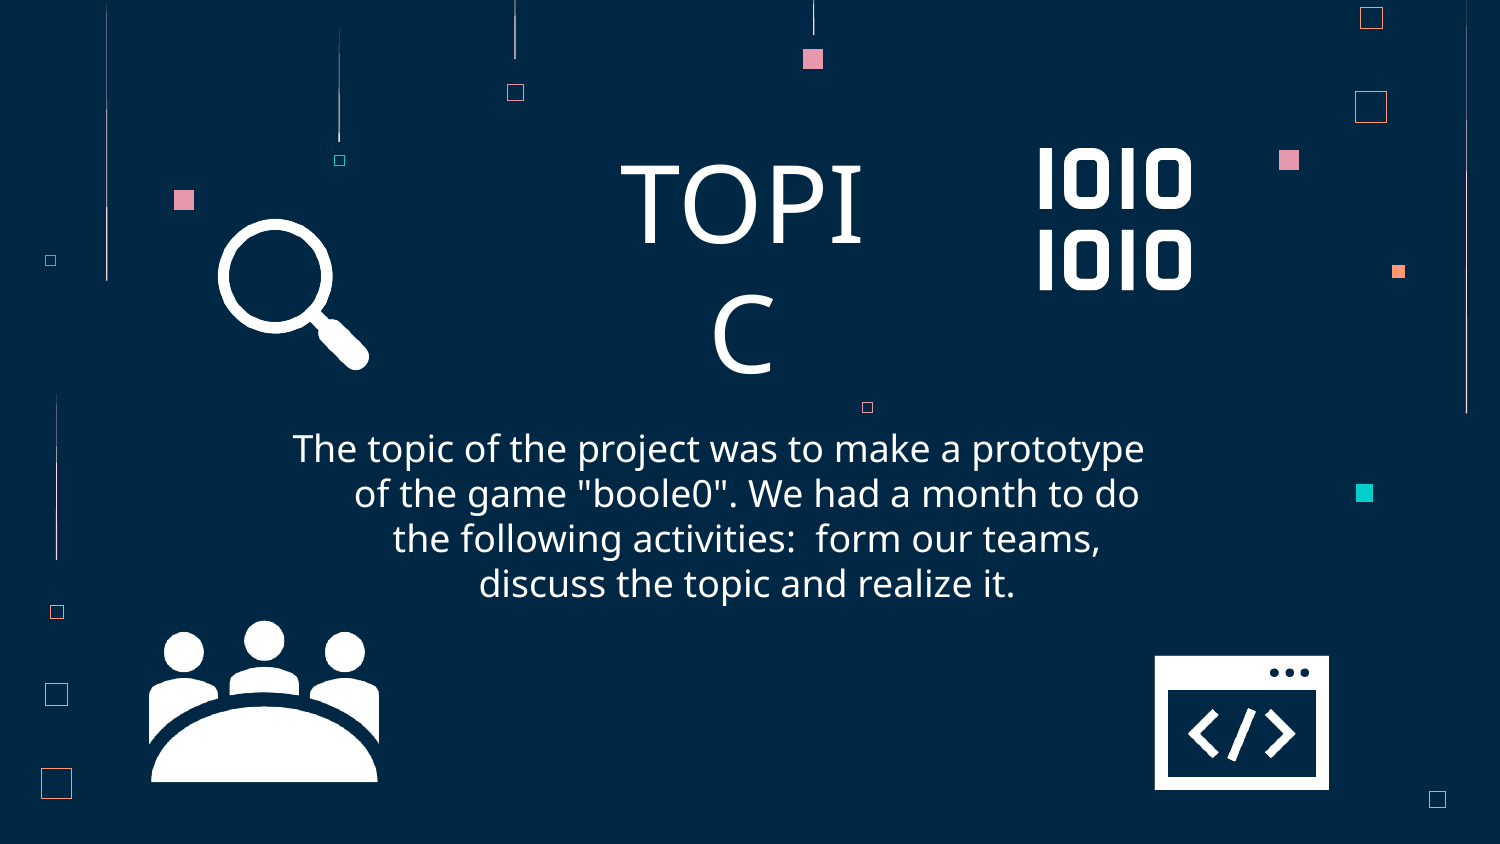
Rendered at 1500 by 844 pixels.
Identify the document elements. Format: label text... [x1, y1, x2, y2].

picture [125, 563, 402, 840]
picture [1137, 618, 1346, 827]
subtitle The topic of the project was to make a prototype of the game "boole0". We had a month to do the following activities: form our teams, discuss the topic and realize it. [256, 409, 1163, 595]
picture [1017, 121, 1213, 317]
title TOPIC [577, 267, 909, 409]
picture [200, 202, 385, 386]
